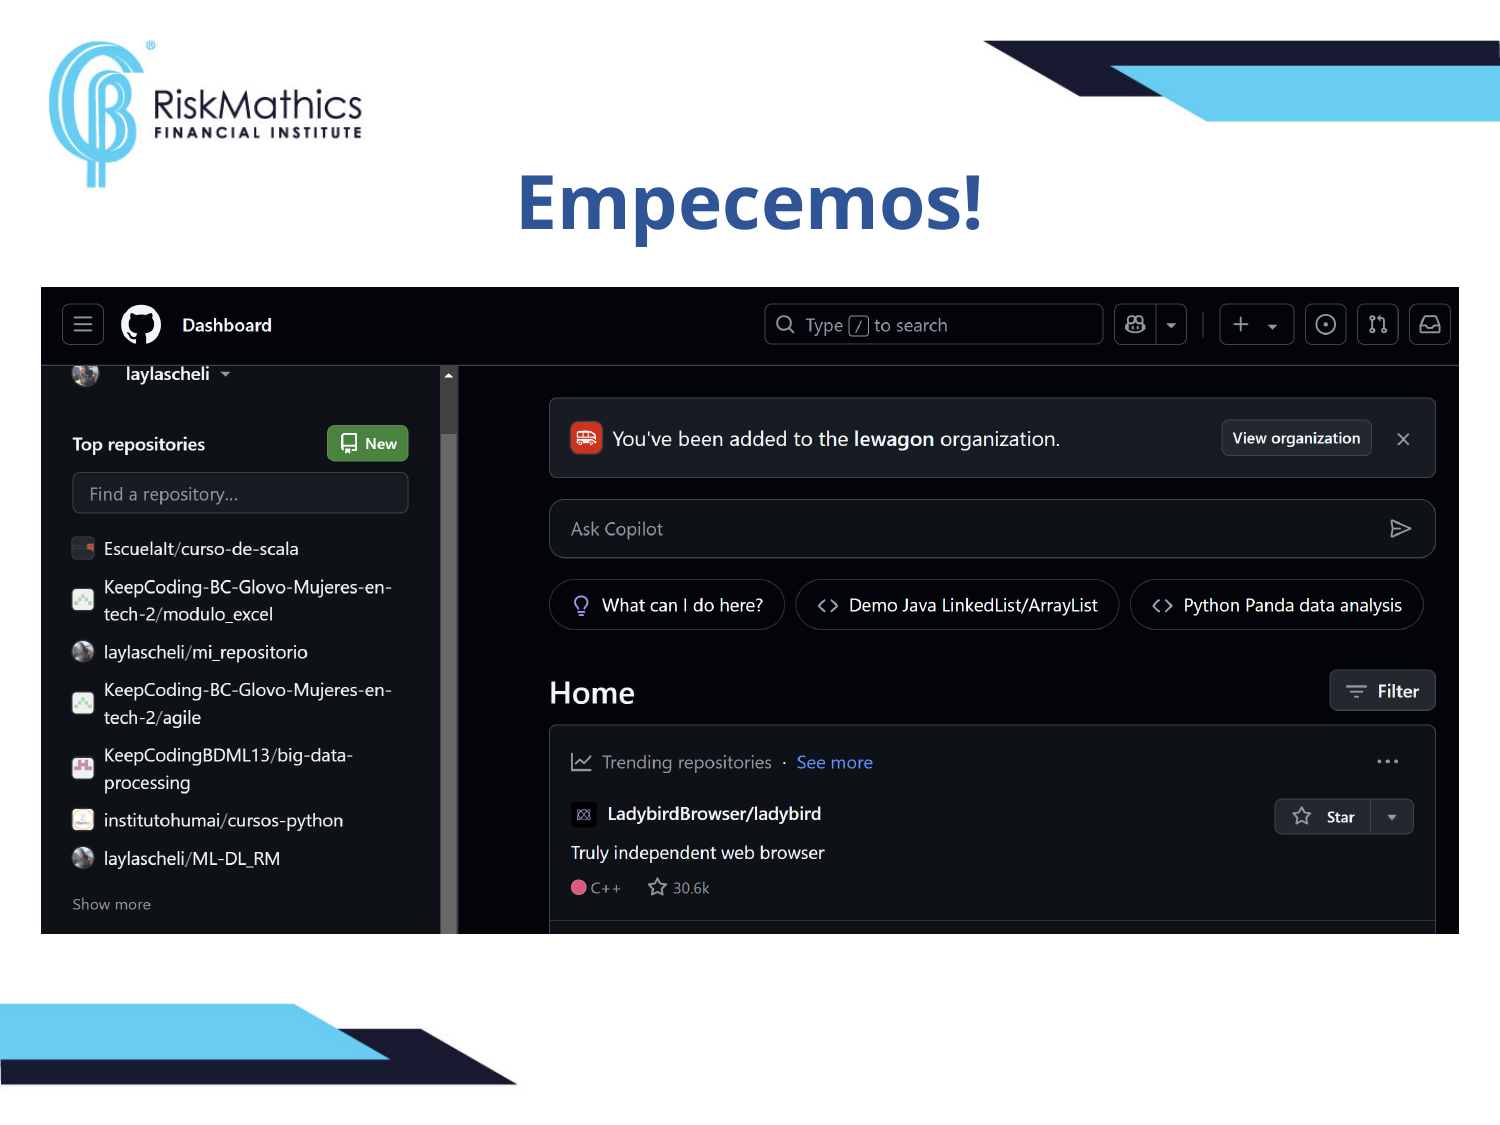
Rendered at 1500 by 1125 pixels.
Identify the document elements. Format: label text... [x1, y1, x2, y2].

picture [0, 0, 1500, 1125]
text_box Empecemos! [129, 157, 1371, 254]
